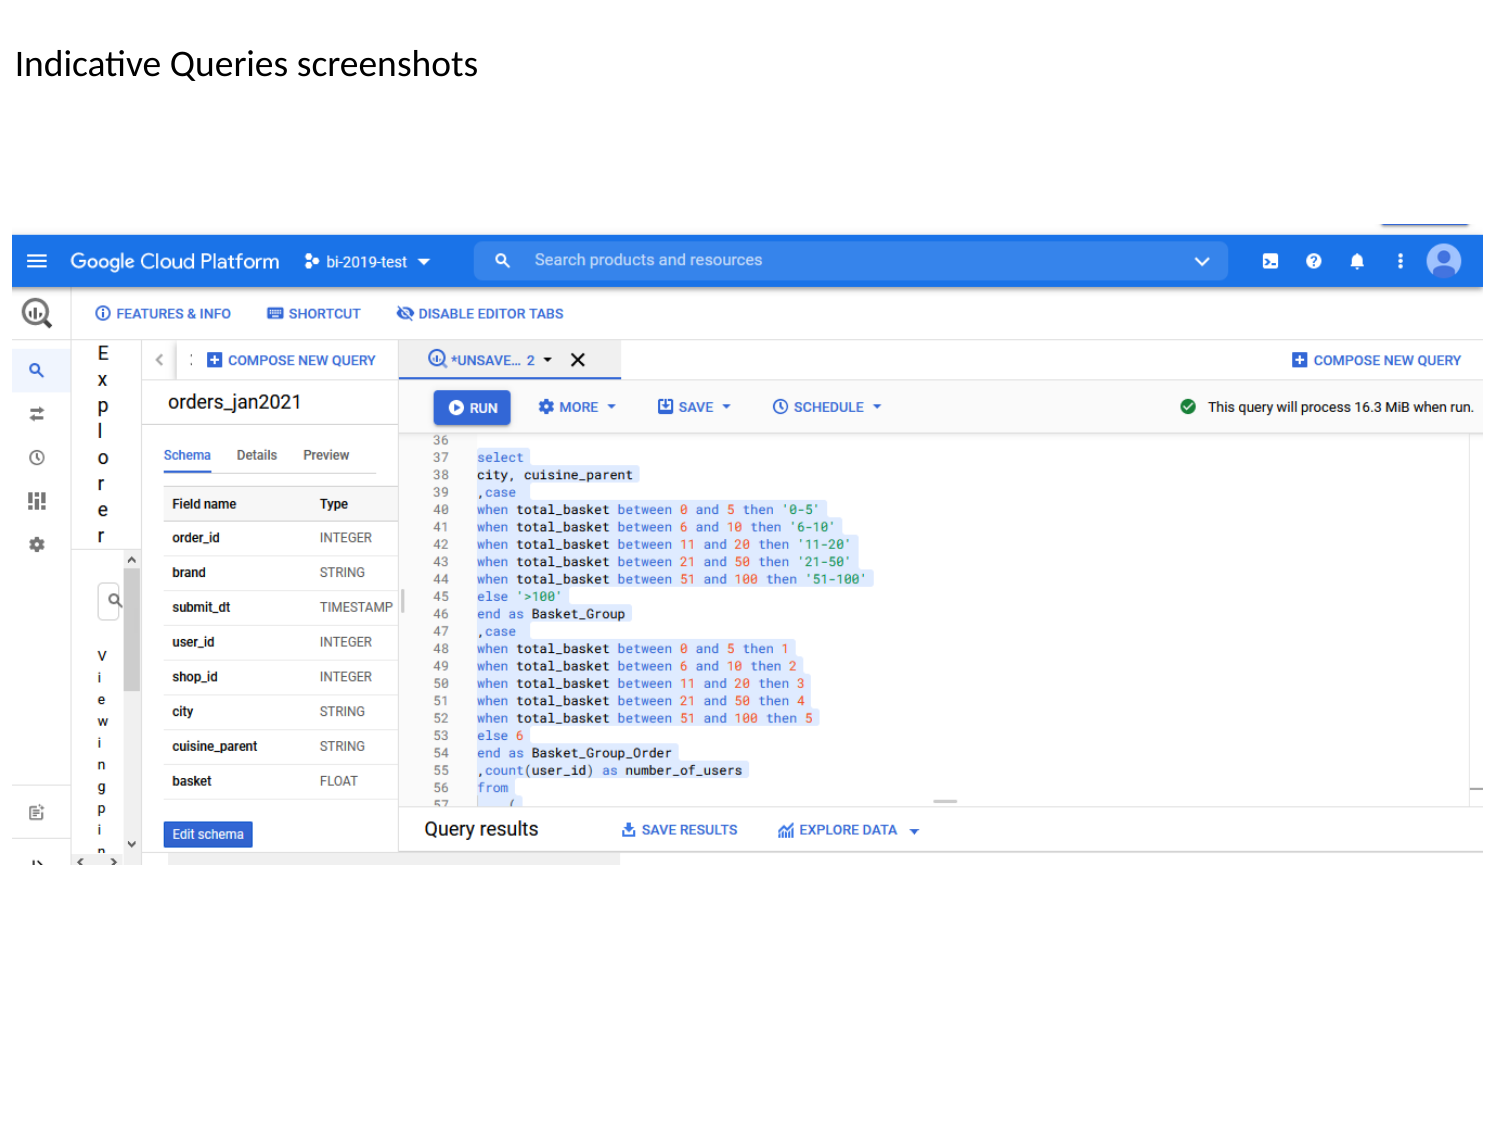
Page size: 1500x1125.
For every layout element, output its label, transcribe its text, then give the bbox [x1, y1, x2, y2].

text_box Indicative Queries screenshots [0, 31, 1475, 137]
picture [12, 224, 1484, 865]
